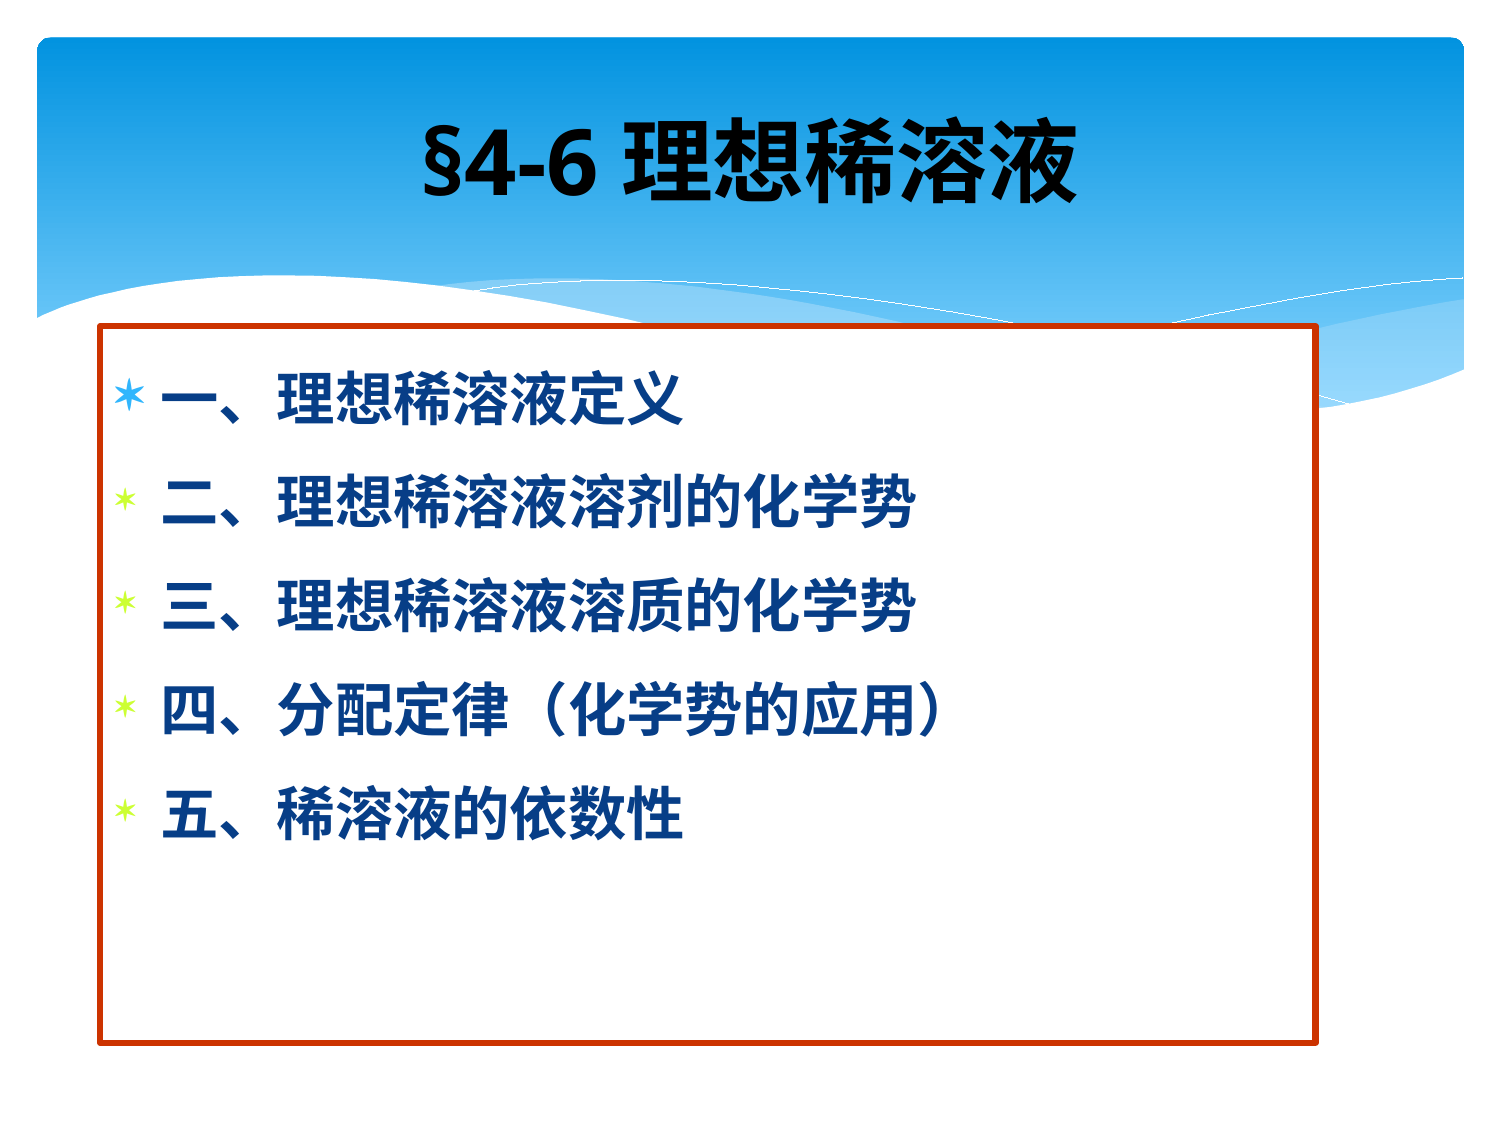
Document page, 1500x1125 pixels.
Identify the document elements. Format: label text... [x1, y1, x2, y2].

list 一、理想稀溶液定义 二、理想稀溶液溶剂的化学势 三、理想稀溶液溶质的化学势 四、分配定律（化学势的应用） 五、稀溶液的依数性 [100, 326, 1316, 1043]
title §4-6理想稀溶液 [75, 55, 1425, 261]
text_box bB= [652, 322, 917, 326]
